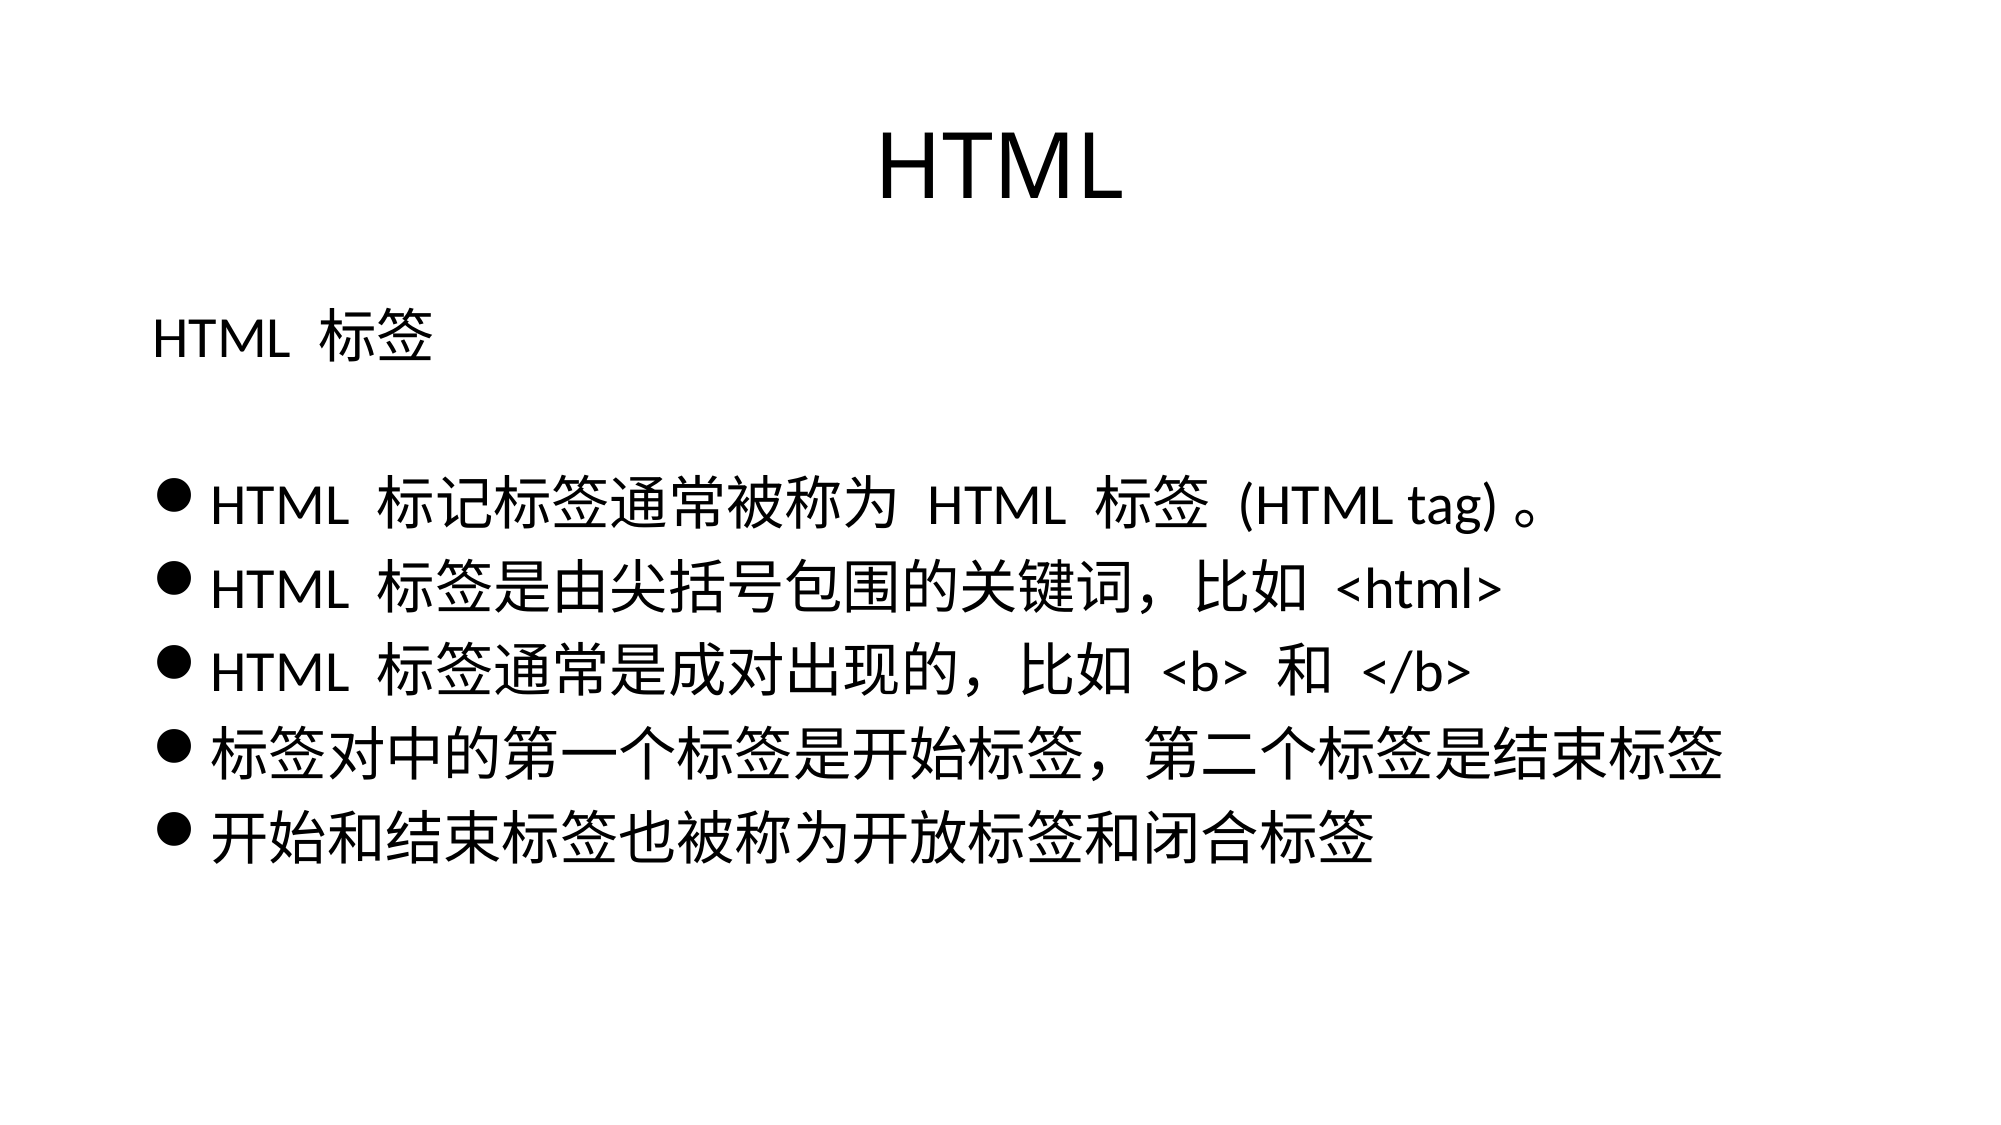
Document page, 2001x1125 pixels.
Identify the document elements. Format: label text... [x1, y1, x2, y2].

list HTML 标签 HTML 标记标签通常被称为 HTML 标签 (HTML tag)。 HTML 标签是由尖括号包围的关键词，比如 <html> HTML 标签通常是成对出现的，比如 <b> 和 </b> 标签对中的第一个标签是开始标签，第二个标签是结束标签 开始和结束标签也被称为开放标签和闭合标签 [137, 299, 1863, 1014]
title HTML [137, 59, 1863, 278]
